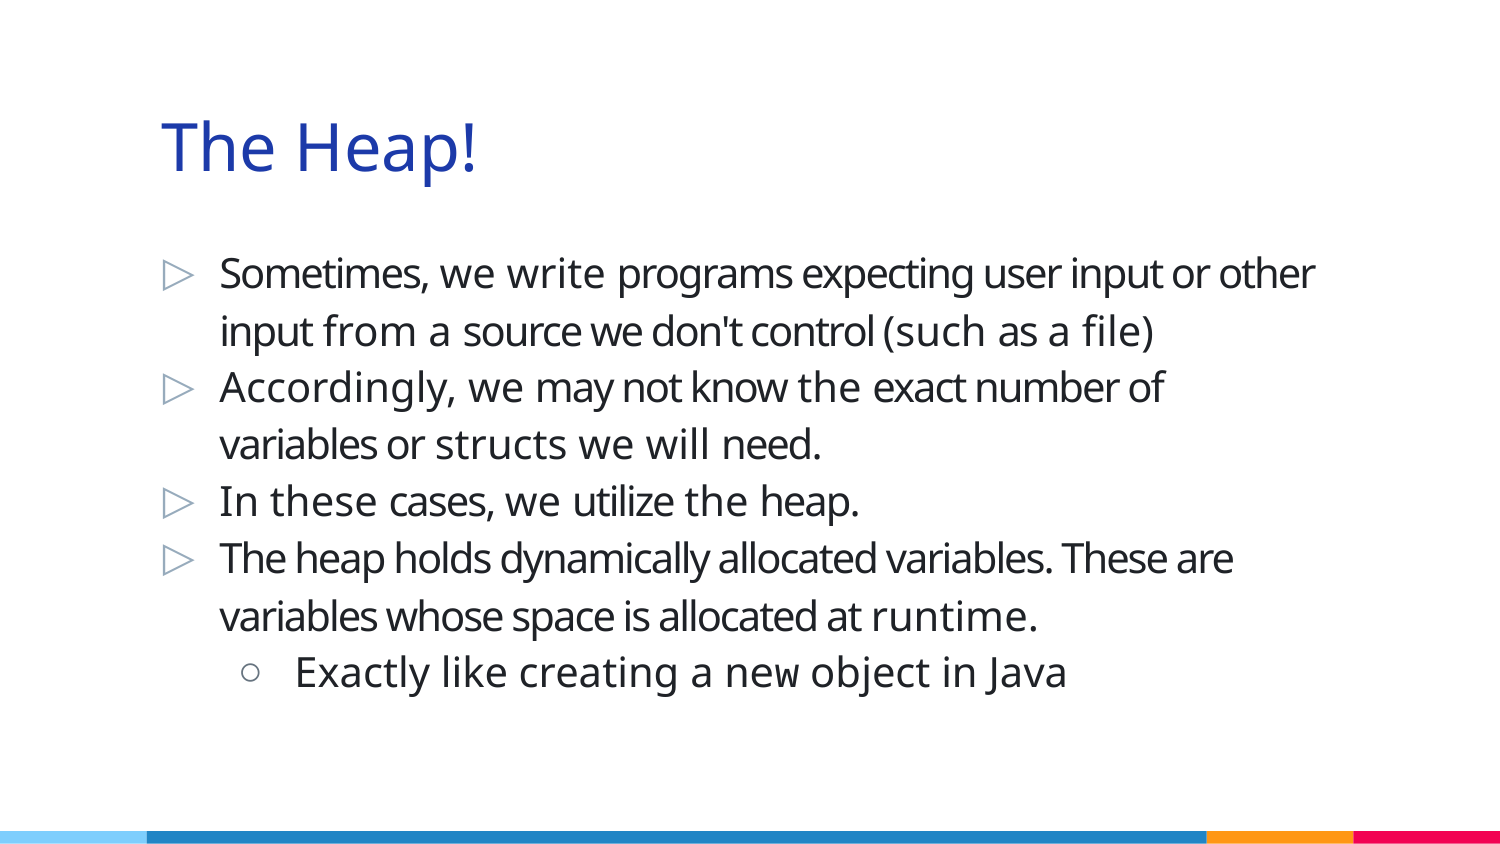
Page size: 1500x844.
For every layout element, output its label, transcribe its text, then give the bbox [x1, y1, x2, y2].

title The Heap! [146, 58, 1208, 200]
list Sometimes, we write programs expecting user input or other input from a source we don't control (such as a file) Accordingly, we may not know the exact number of variables or structs we will need. In these cases, we utilize the heap. The heap holds dynamically allocated variables. These are variables whose space is allocated at runtime. Exactly like creating a new object in Java [146, 224, 1380, 809]
